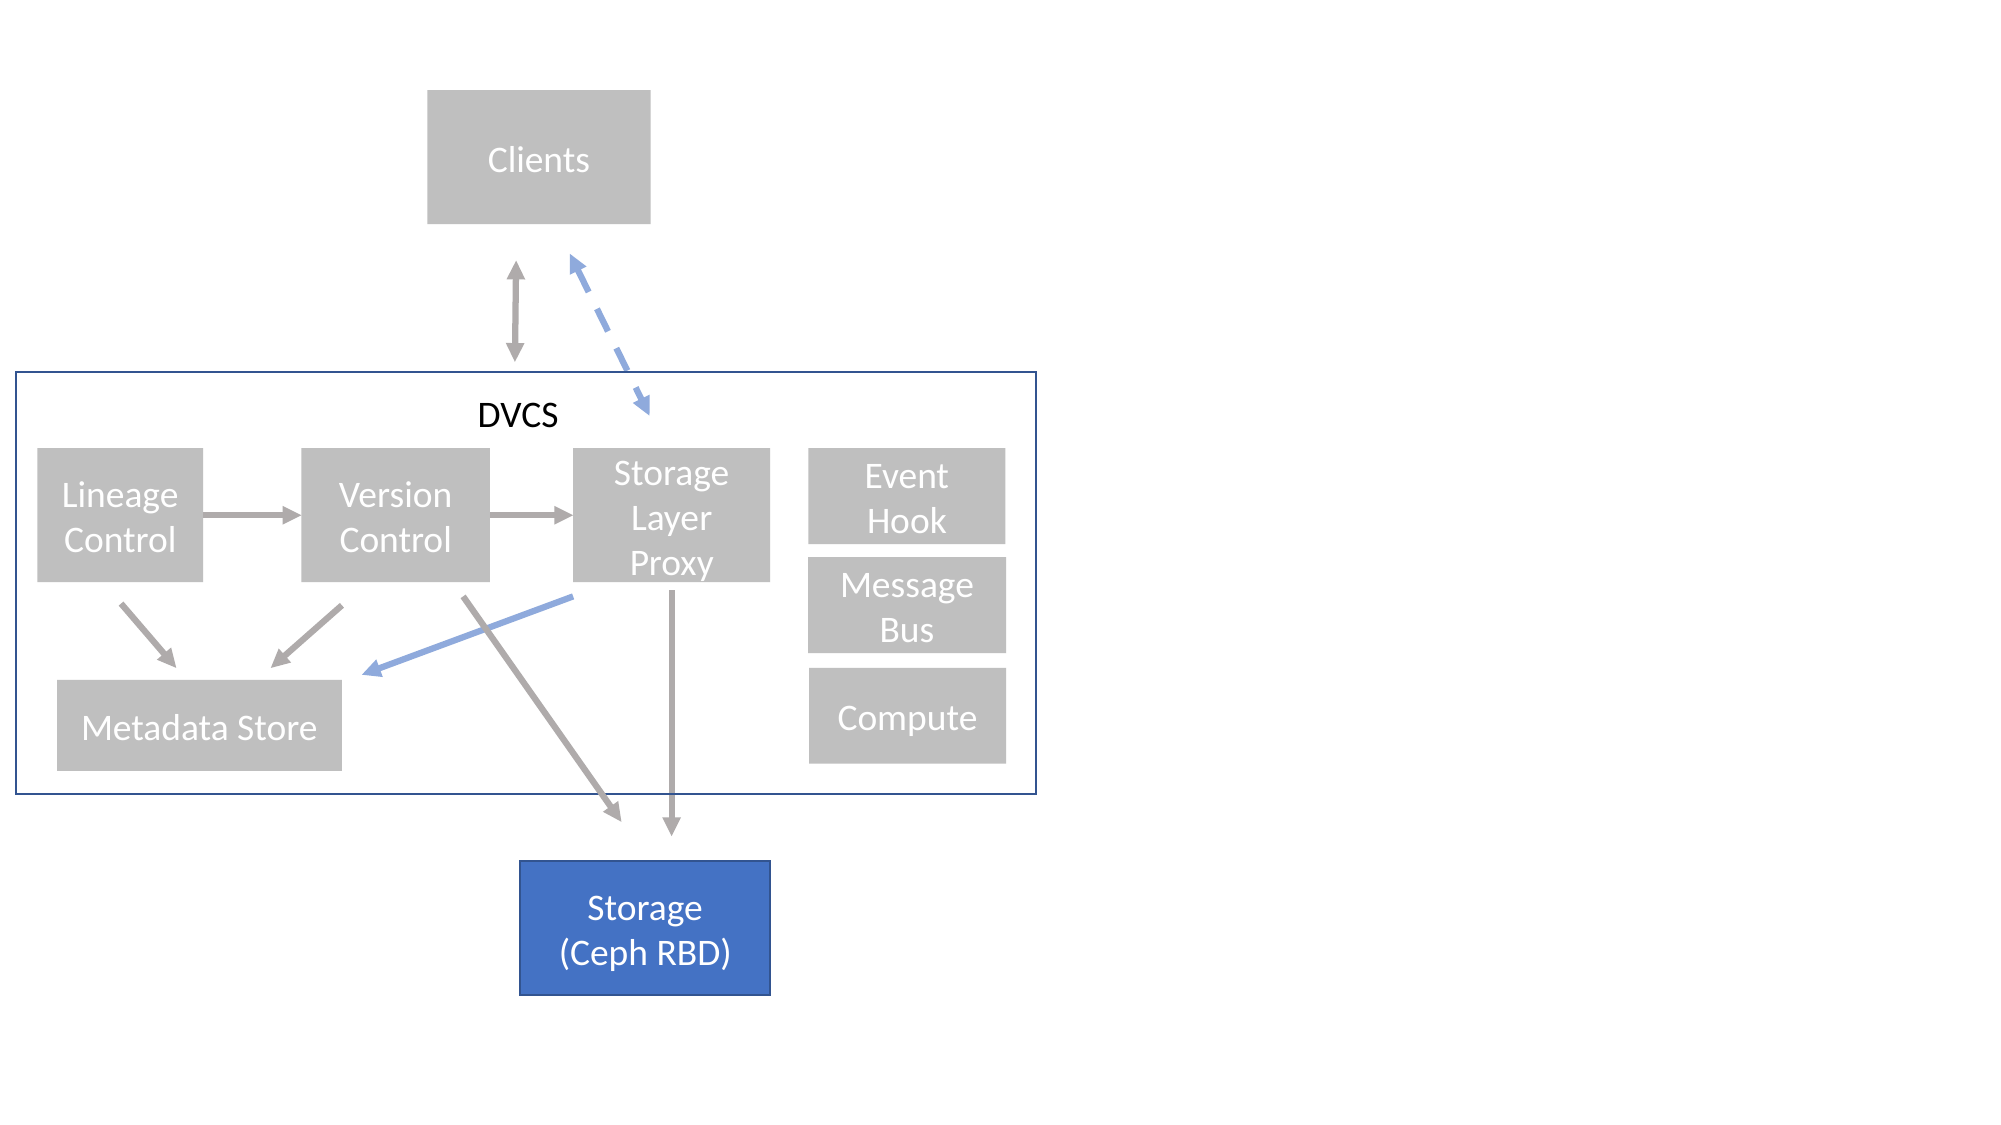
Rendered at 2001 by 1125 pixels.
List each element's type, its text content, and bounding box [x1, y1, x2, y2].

text_box [15, 371, 1037, 795]
text_box Storage (Ceph RBD) [519, 860, 771, 996]
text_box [463, 596, 622, 822]
text_box DVCS [400, 382, 637, 442]
text_box Compute [808, 667, 1007, 765]
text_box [361, 596, 463, 675]
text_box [569, 253, 650, 416]
text_box Message Bus [807, 556, 1007, 654]
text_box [120, 603, 177, 668]
text_box Metadata Store [56, 679, 343, 772]
text_box Clients [426, 89, 652, 225]
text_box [270, 605, 342, 668]
